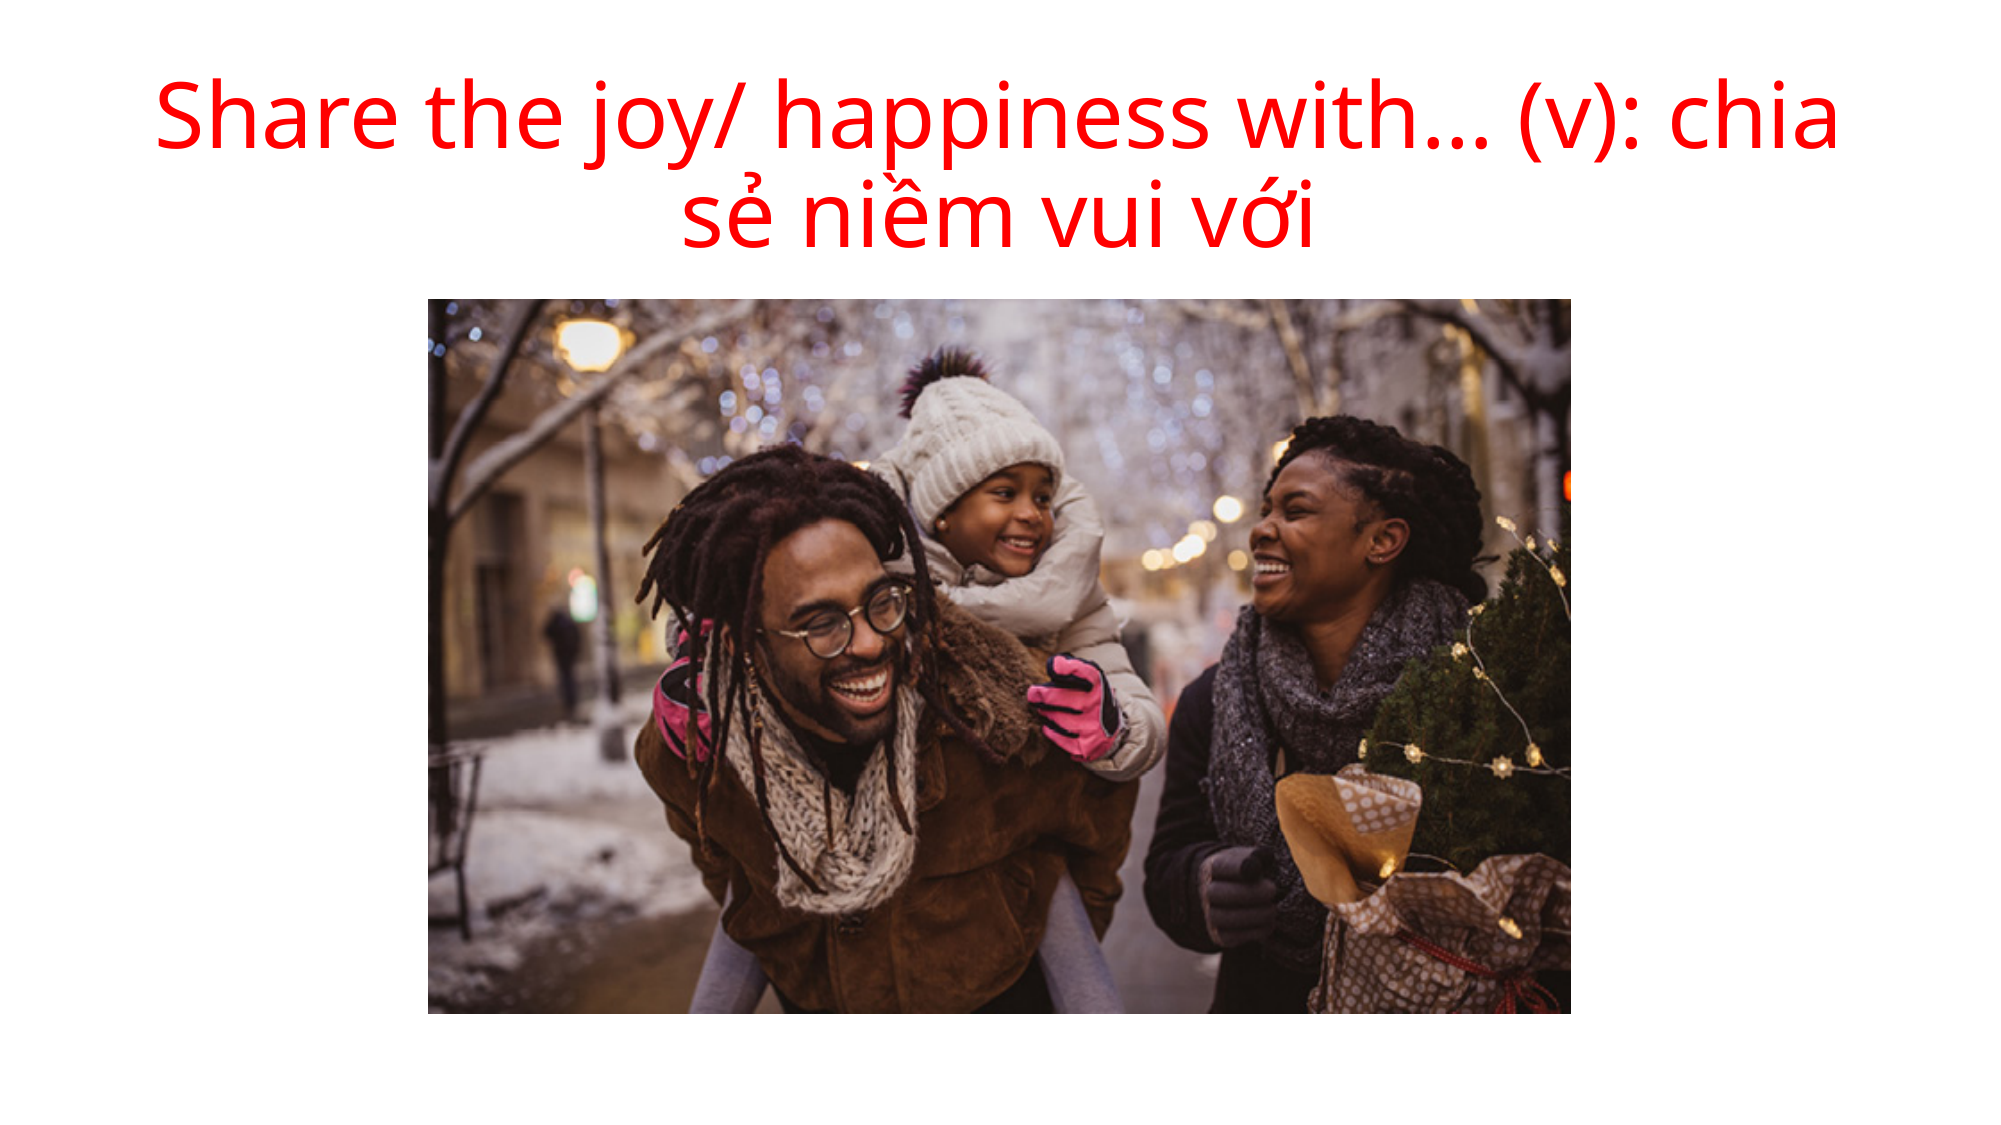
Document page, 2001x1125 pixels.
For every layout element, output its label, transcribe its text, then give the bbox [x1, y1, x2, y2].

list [428, 299, 1572, 1014]
title Share the joy/ happiness with… (v): chia sẻ niềm vui với [137, 59, 1863, 278]
